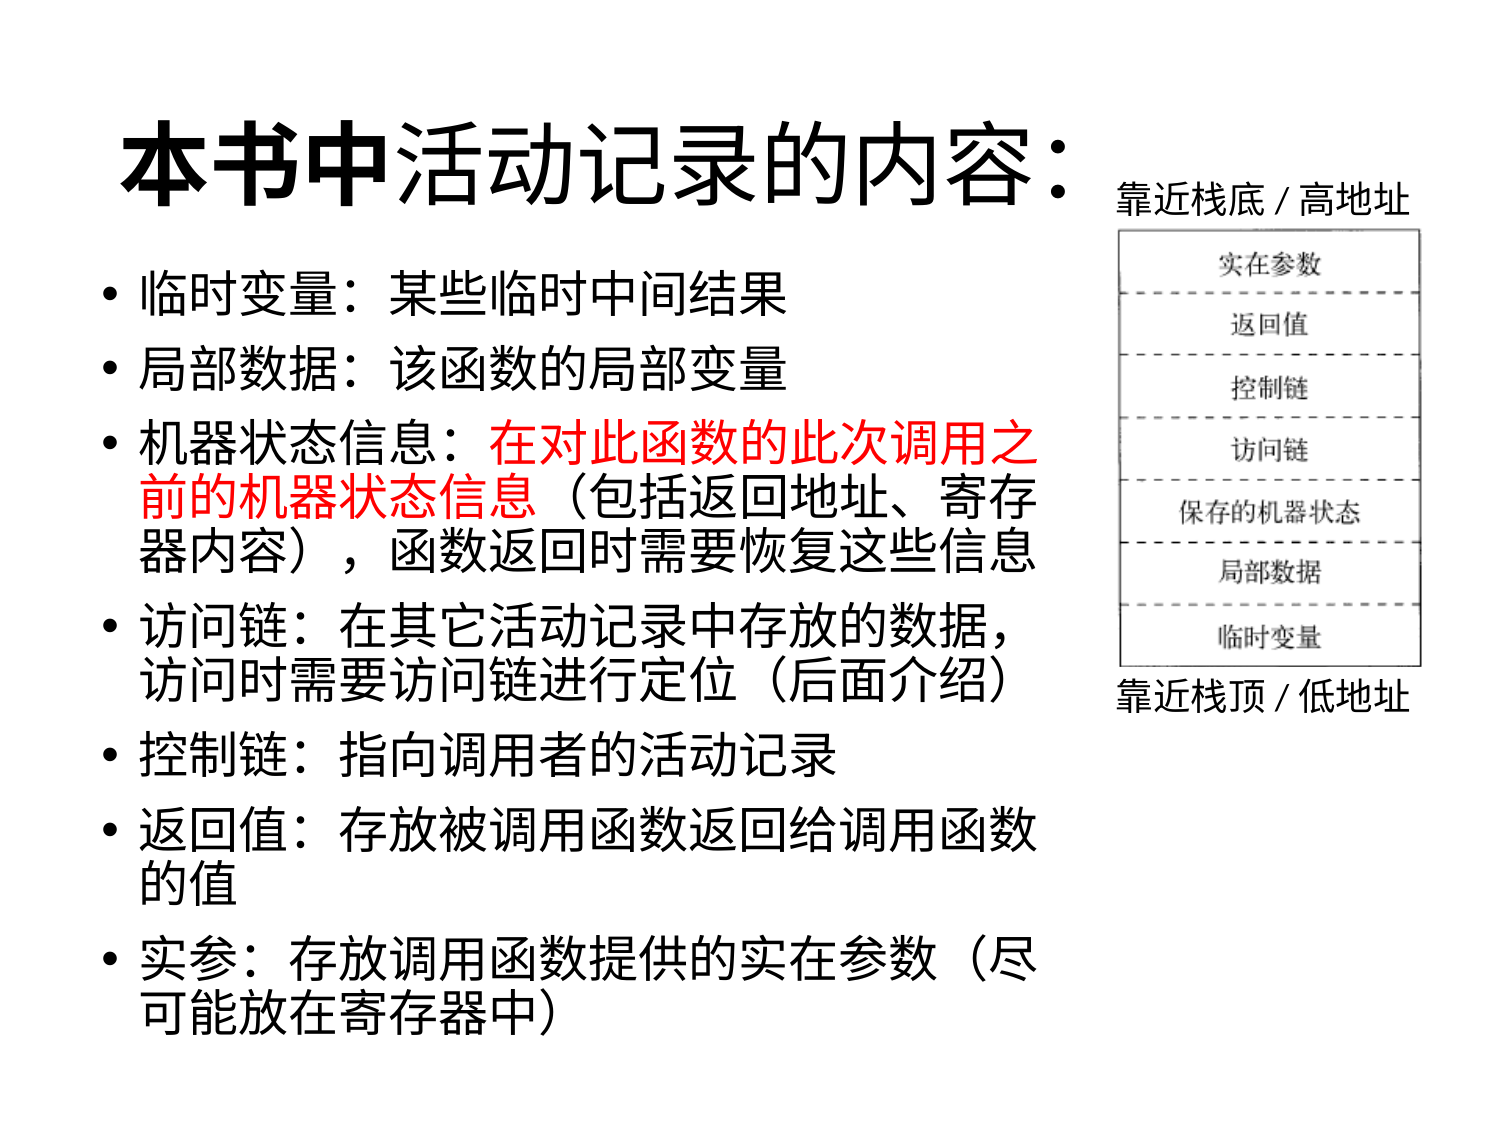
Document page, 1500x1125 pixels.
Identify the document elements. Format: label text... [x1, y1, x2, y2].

text_box 靠近栈顶/低地址 [1101, 666, 1426, 726]
picture [1108, 227, 1436, 667]
list 临时变量：某些临时中间结果 局部数据：该函数的局部变量 机器状态信息：在对此函数的此次调用之前的机器状态信息（包括返回地址、寄存器内容），函数返回时需要恢复这些信息 访问链：在其它活动记录中存放的数据，访问时需要访问链进行定位（后面介绍） 控制链：指向调用者的活动记录 返回值：存放被调用函数返回给调用函数的值 实参：存放调用函数提供的实在参数（尽可能放在寄存器中） [86, 261, 1059, 1108]
text_box 靠近栈底/高地址 [1101, 168, 1426, 229]
title 本书中活动记录的内容： [103, 59, 1397, 278]
